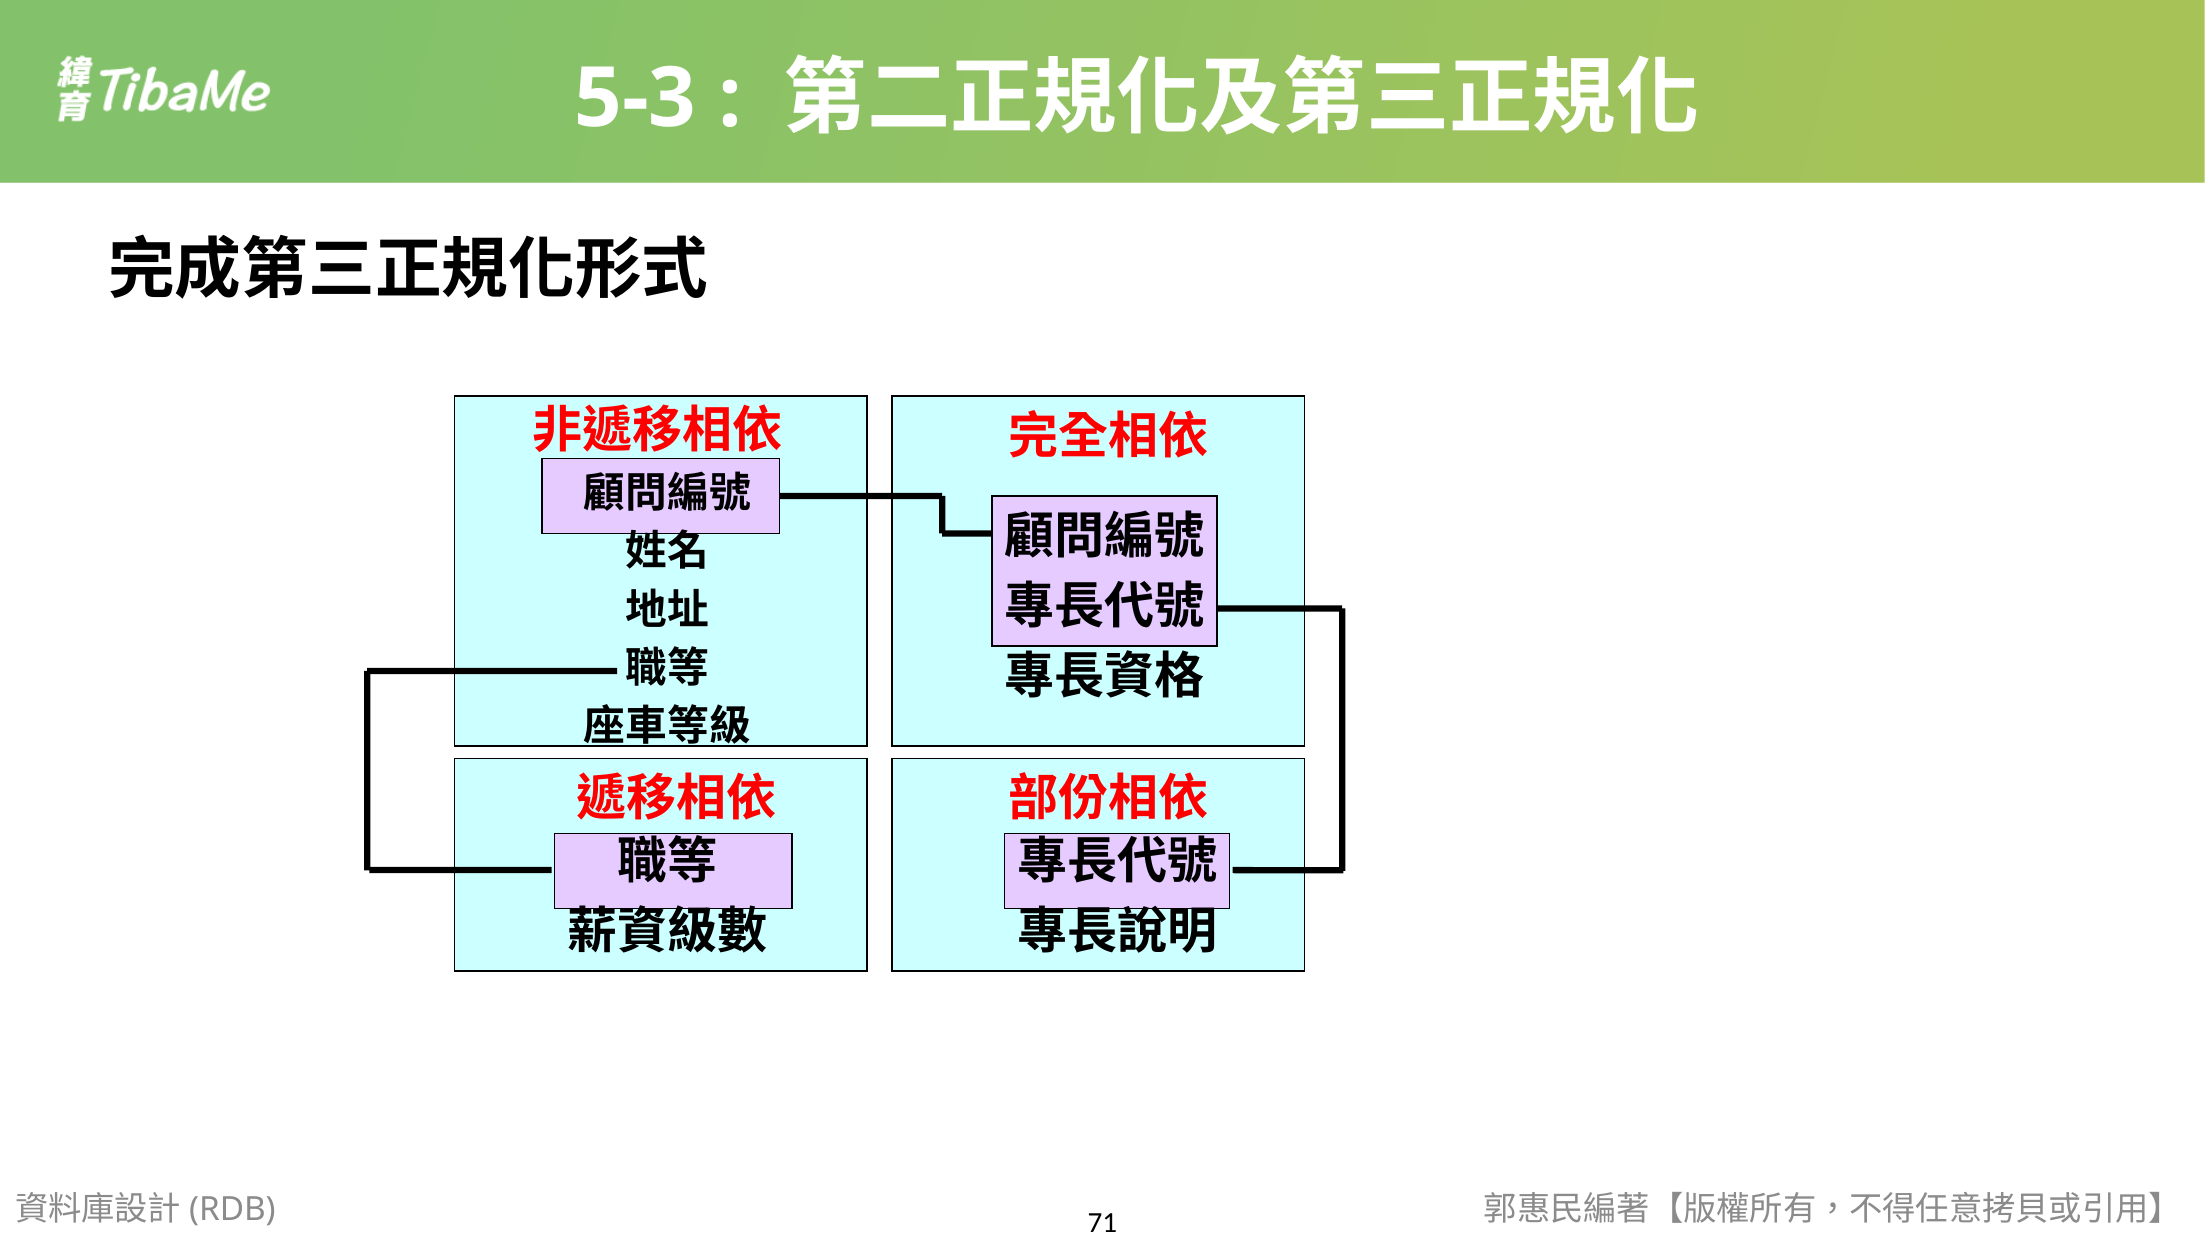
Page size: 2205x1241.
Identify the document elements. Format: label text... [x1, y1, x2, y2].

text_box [892, 758, 1305, 984]
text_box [367, 670, 618, 871]
picture [0, 0, 2205, 1240]
slide_number 郭惠民編著【版權所有，不得任意拷貝或引用】 [1304, 1174, 2205, 1241]
slide_number 資料庫設計(RDB) [0, 1174, 496, 1241]
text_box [454, 390, 868, 746]
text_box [892, 395, 1305, 746]
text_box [1217, 608, 1344, 871]
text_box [779, 495, 993, 534]
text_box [454, 758, 868, 971]
list 5-3 : 第二正規化及第三正規化 [407, 46, 1867, 151]
list 完成第三正規化形式 [93, 227, 2113, 351]
